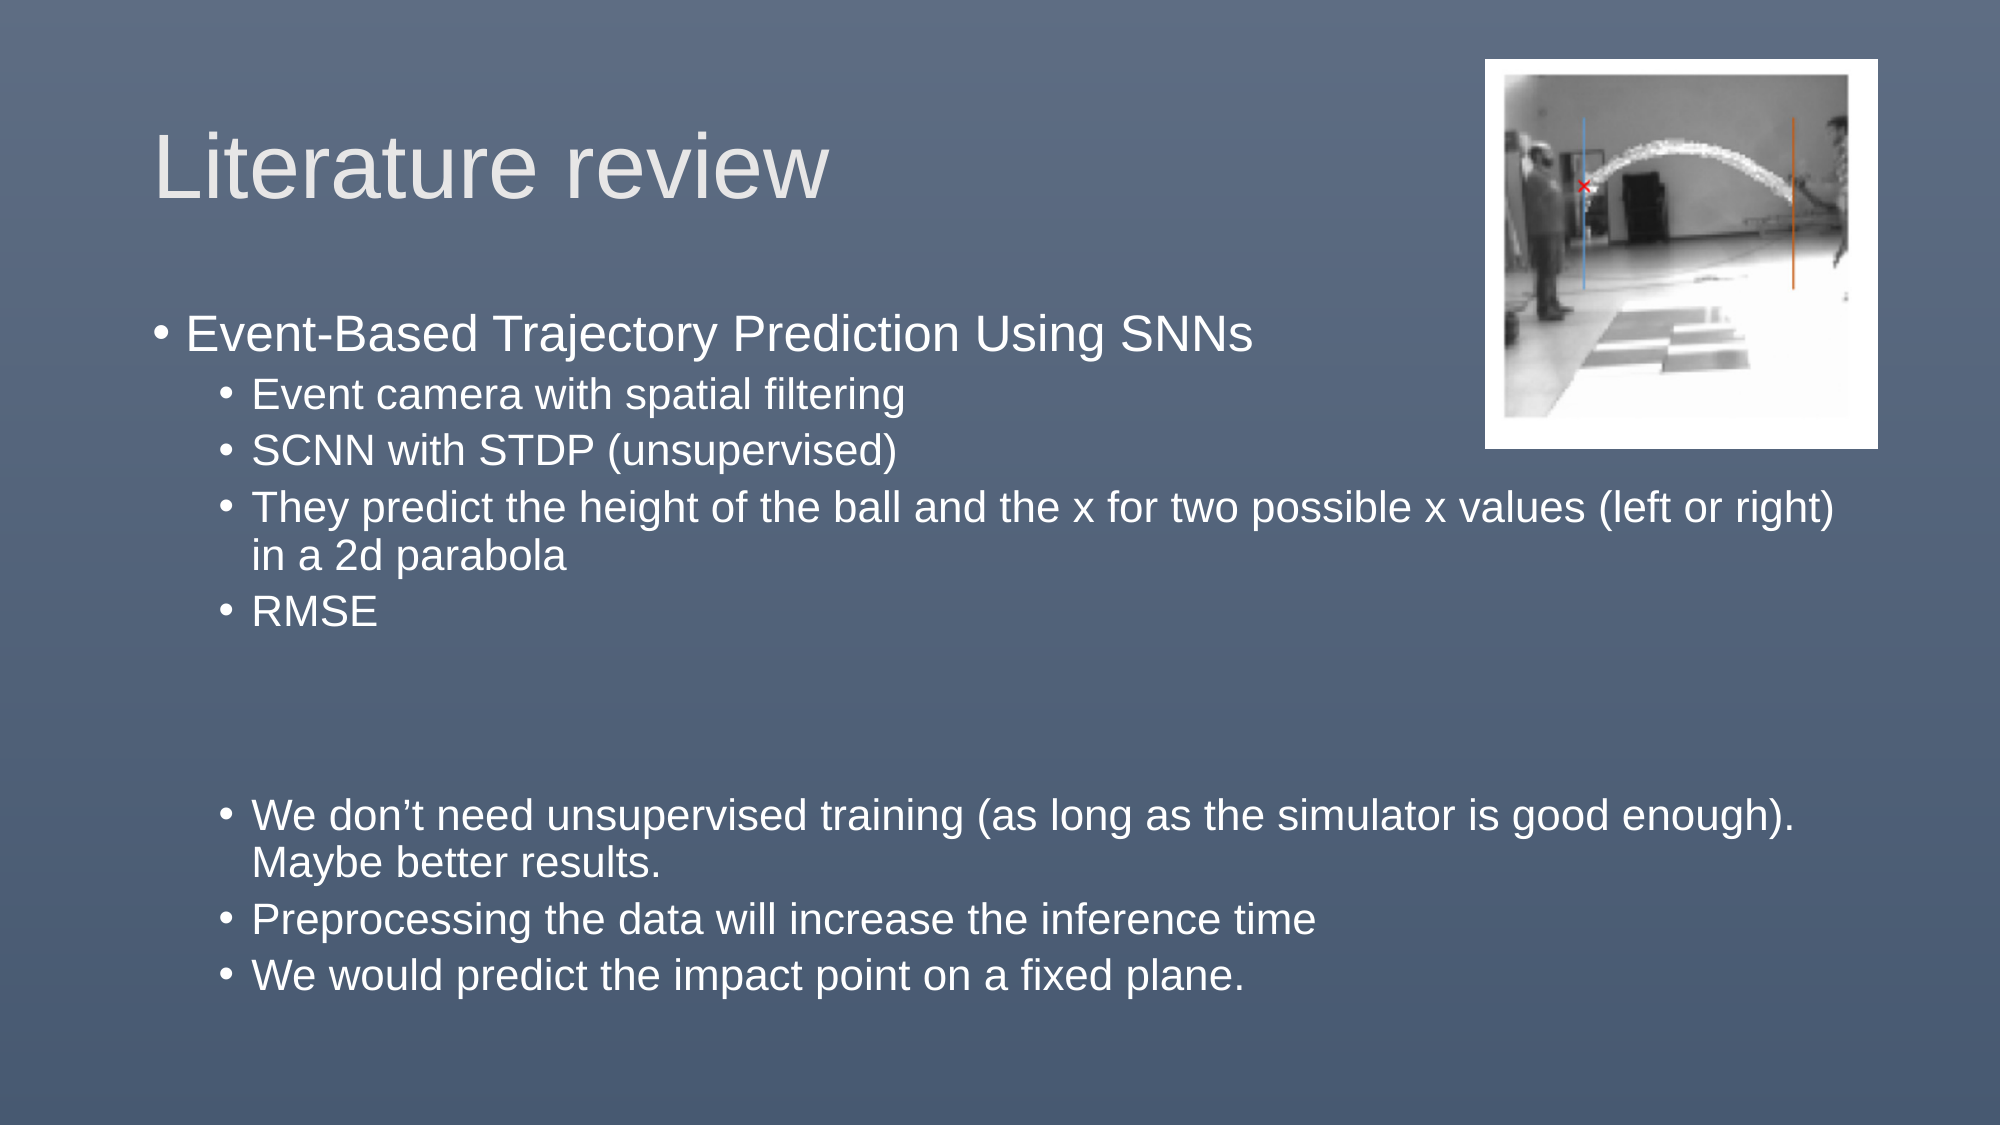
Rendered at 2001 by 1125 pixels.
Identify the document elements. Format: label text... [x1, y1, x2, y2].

picture [1485, 59, 1878, 449]
list Event-Based Trajectory Prediction Using SNNs Event camera with spatial filtering SCNN with STDP (unsupervised) They predict the height of the ball and the x for two possible x values (left or right) in a 2d parabola RMSE We don’t need unsupervised training (as long as the simulator is good enough). Maybe better results. Preprocessing the data will increase the inference time We would predict the impact point on a fixed plane. [137, 299, 1863, 1014]
title Literature review [137, 59, 1485, 278]
